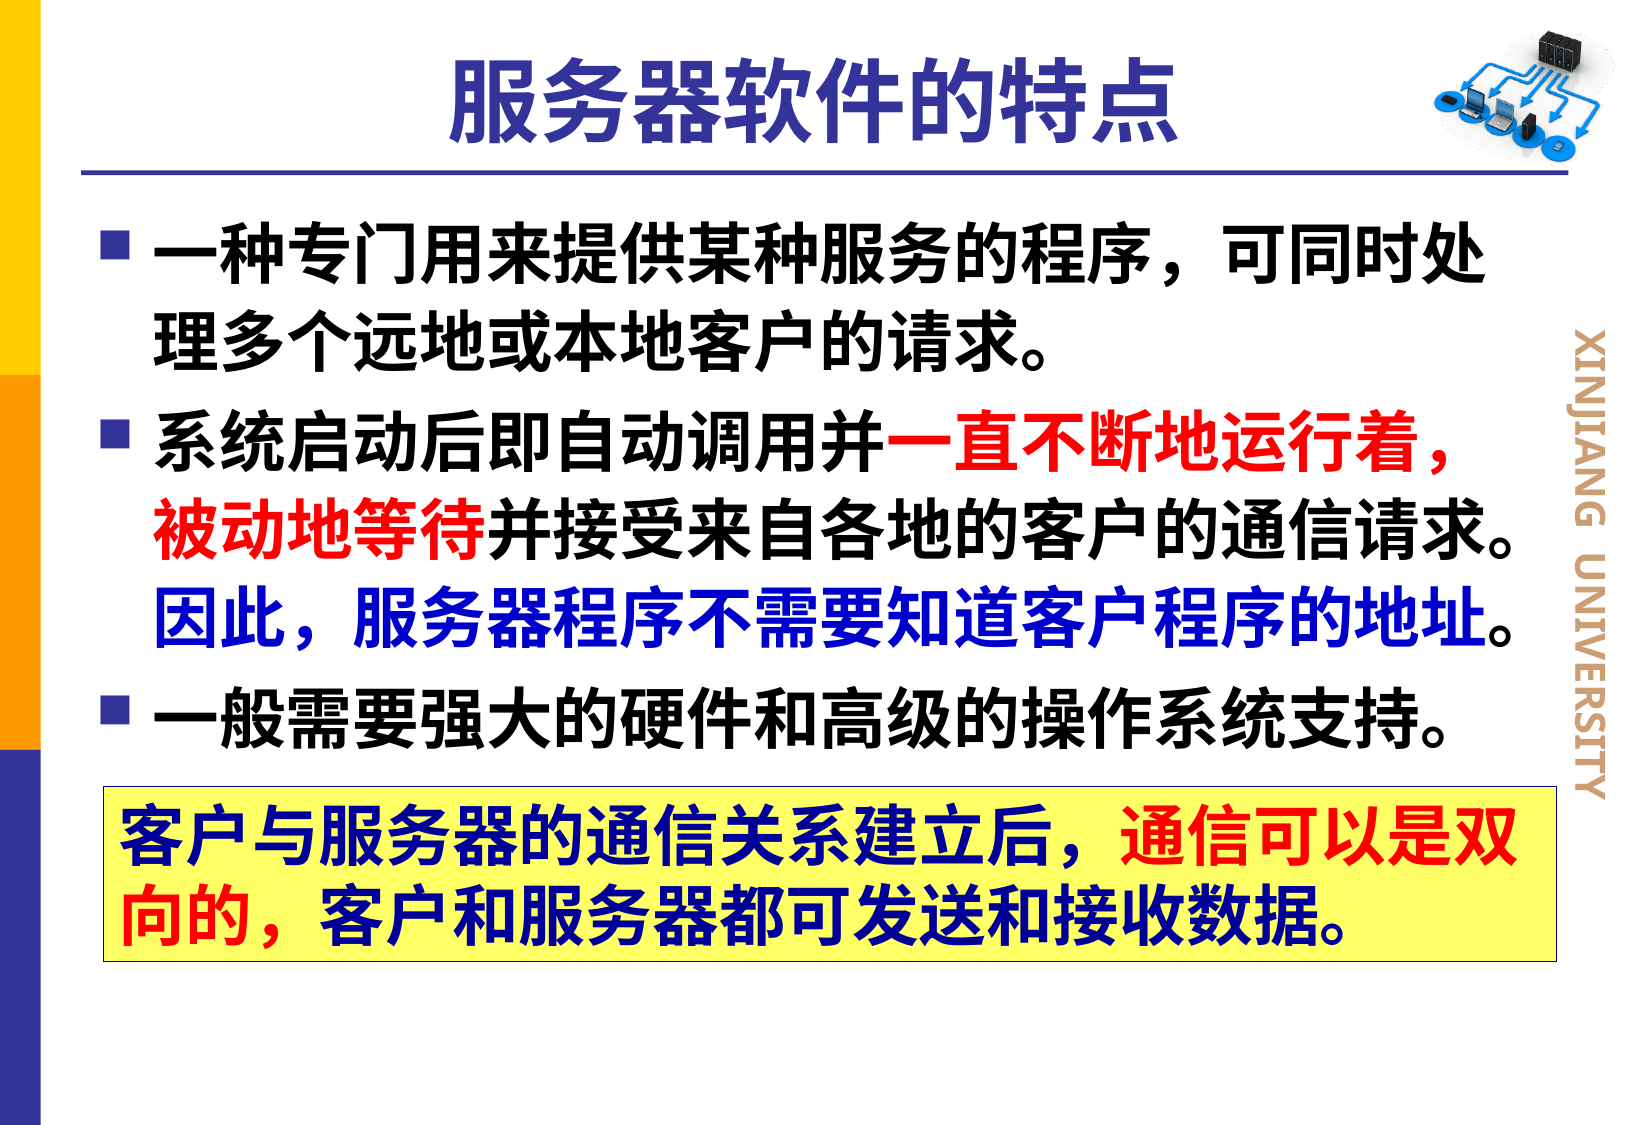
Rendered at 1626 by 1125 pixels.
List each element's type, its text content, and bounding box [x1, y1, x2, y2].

text_box 客户与服务器的通信关系建立后，通信可以是双向的，客户和服务器都可发送和接收数据。 [103, 786, 1557, 962]
picture [1431, 30, 1616, 165]
list 一种专门用来提供某种服务的程序，可同时处理多个远地或本地客户的请求。 系统启动后即自动调用并一直不断地运行着，被动地等待并接受来自各地的客户的通信请求。因此，服务器程序不需要知道客户程序的地址。 一般需要强大的硬件和高级的操作系统支持。 [81, 196, 1569, 1006]
title 服务器软件的特点 [81, 30, 1569, 161]
